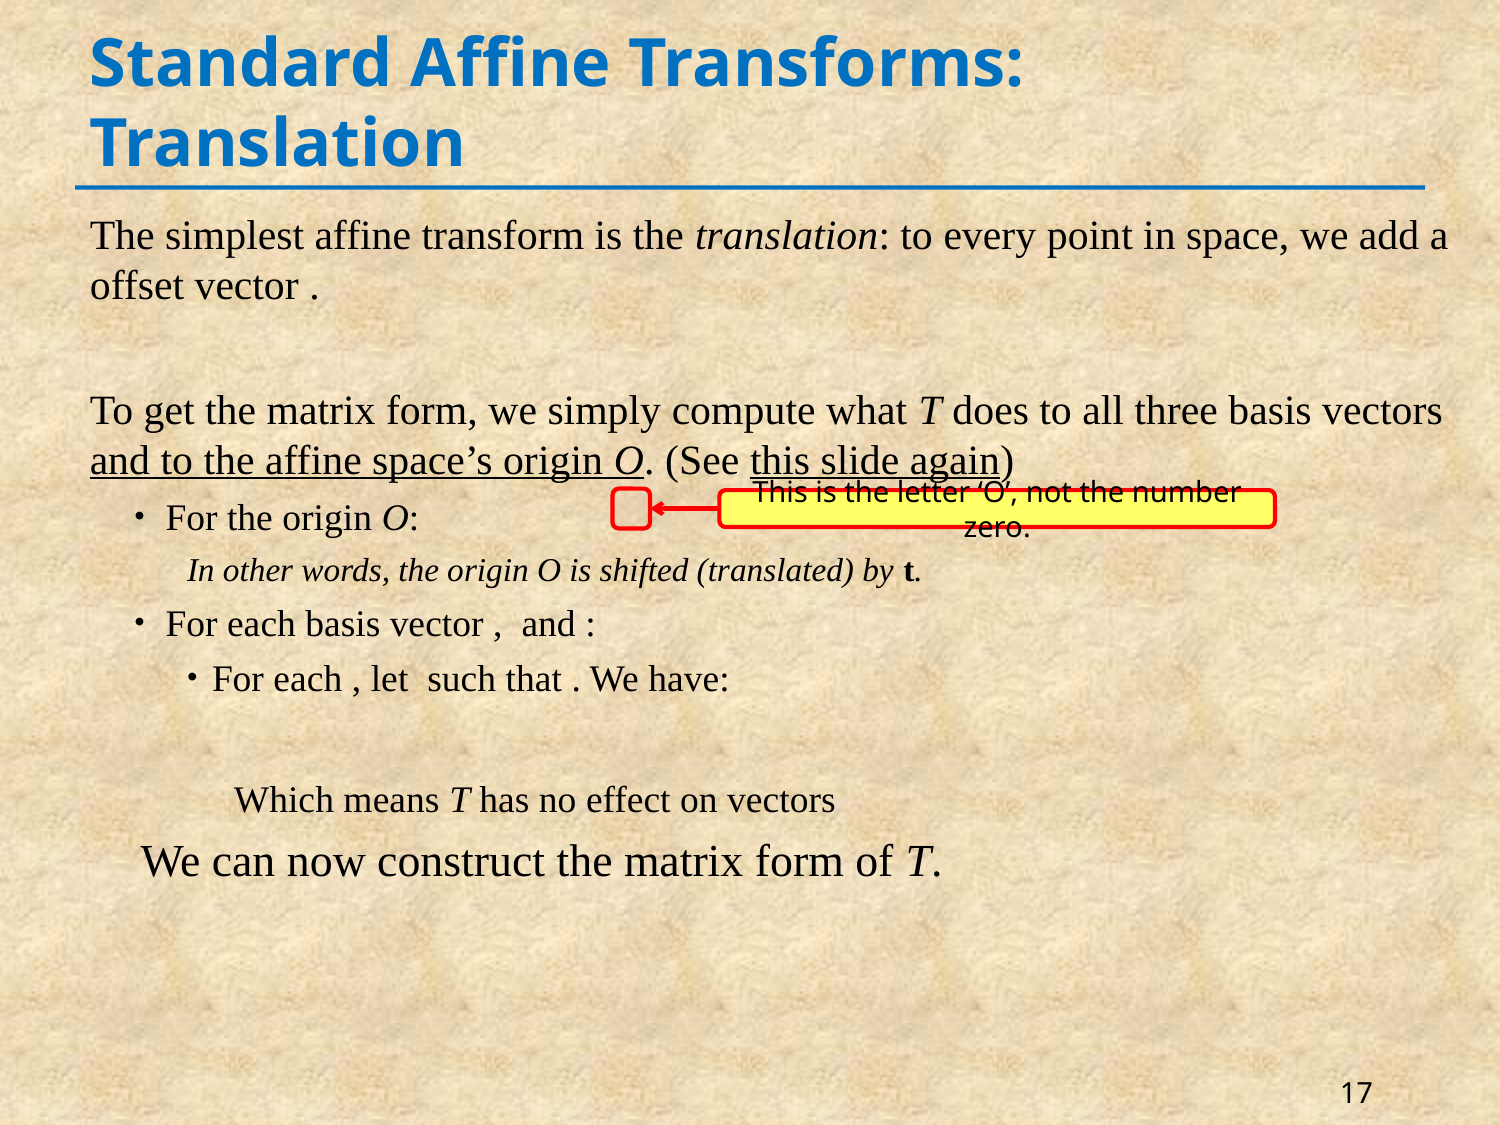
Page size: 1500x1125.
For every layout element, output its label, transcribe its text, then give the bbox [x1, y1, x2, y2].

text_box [612, 488, 1276, 529]
slide_number 17 [1325, 1066, 1425, 1125]
picture [0, 0, 1500, 1125]
title Standard Affine Transforms: Translation [75, 24, 1488, 188]
